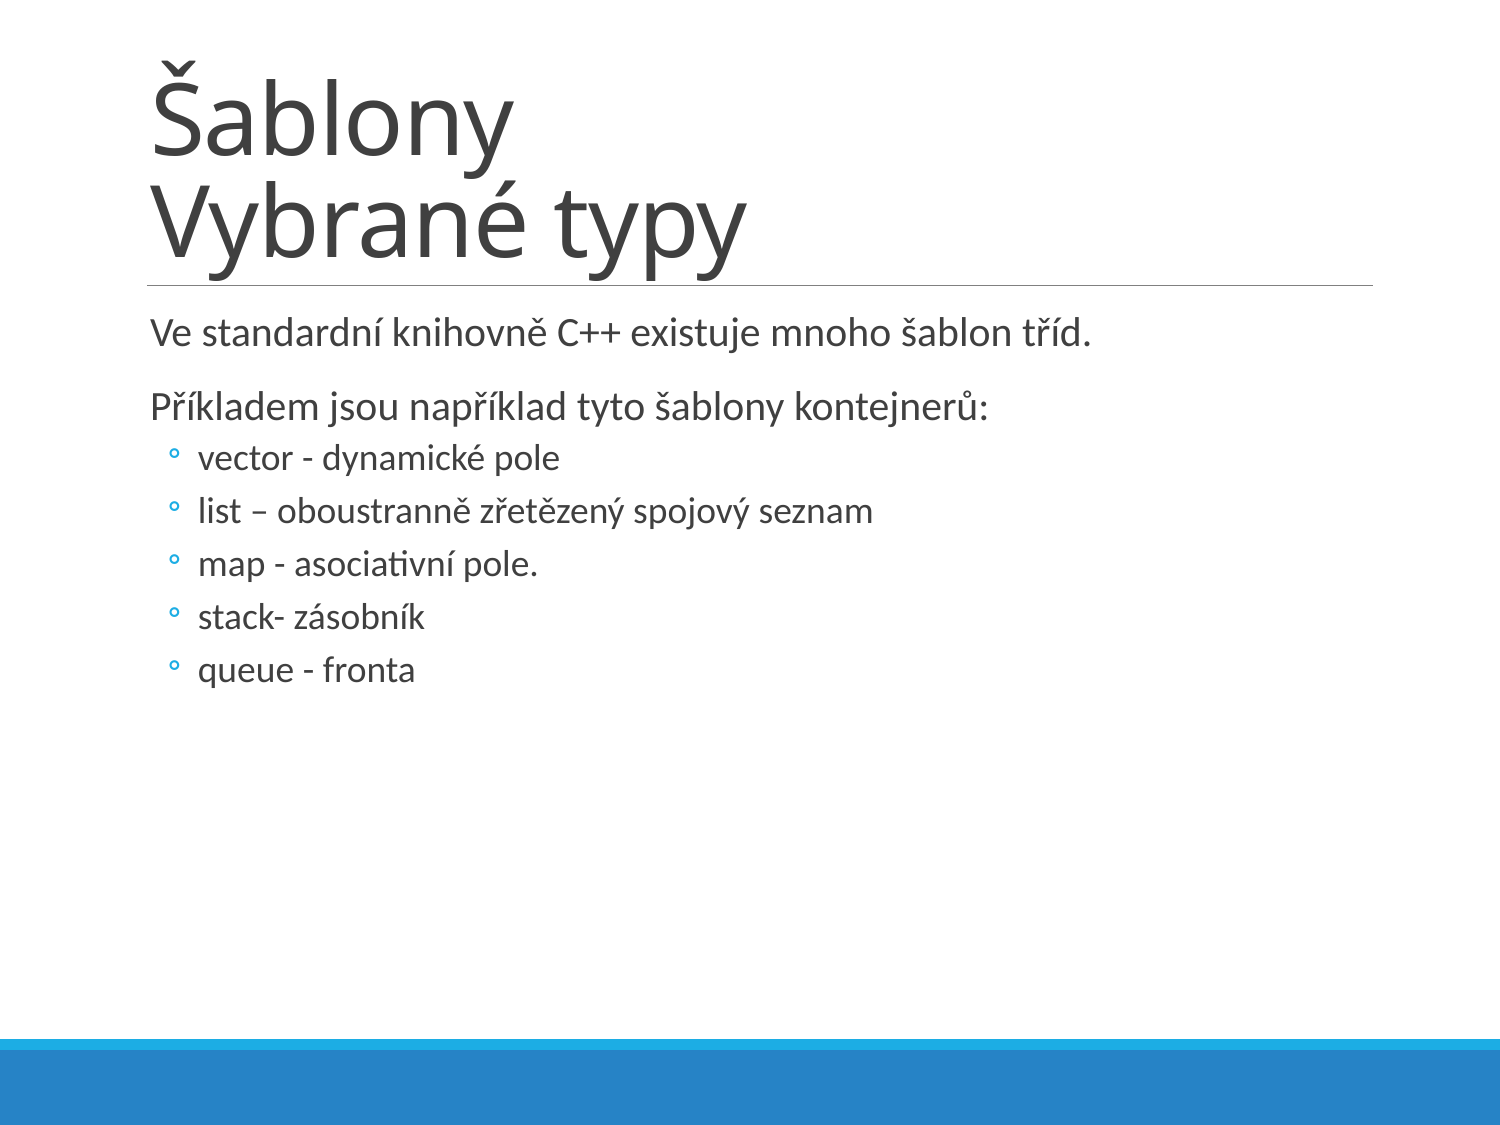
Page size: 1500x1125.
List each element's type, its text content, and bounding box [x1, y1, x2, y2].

title Šablony Vybrané typy [135, 47, 1373, 285]
list Ve standardní knihovně C++ existuje mnoho šablon tříd. Příkladem jsou například tyto šablony kontejnerů: vector - dynamické pole list – oboustranně zřetězený spojový seznam map - asociativní pole. stack- zásobník queue - fronta [135, 302, 1373, 963]
